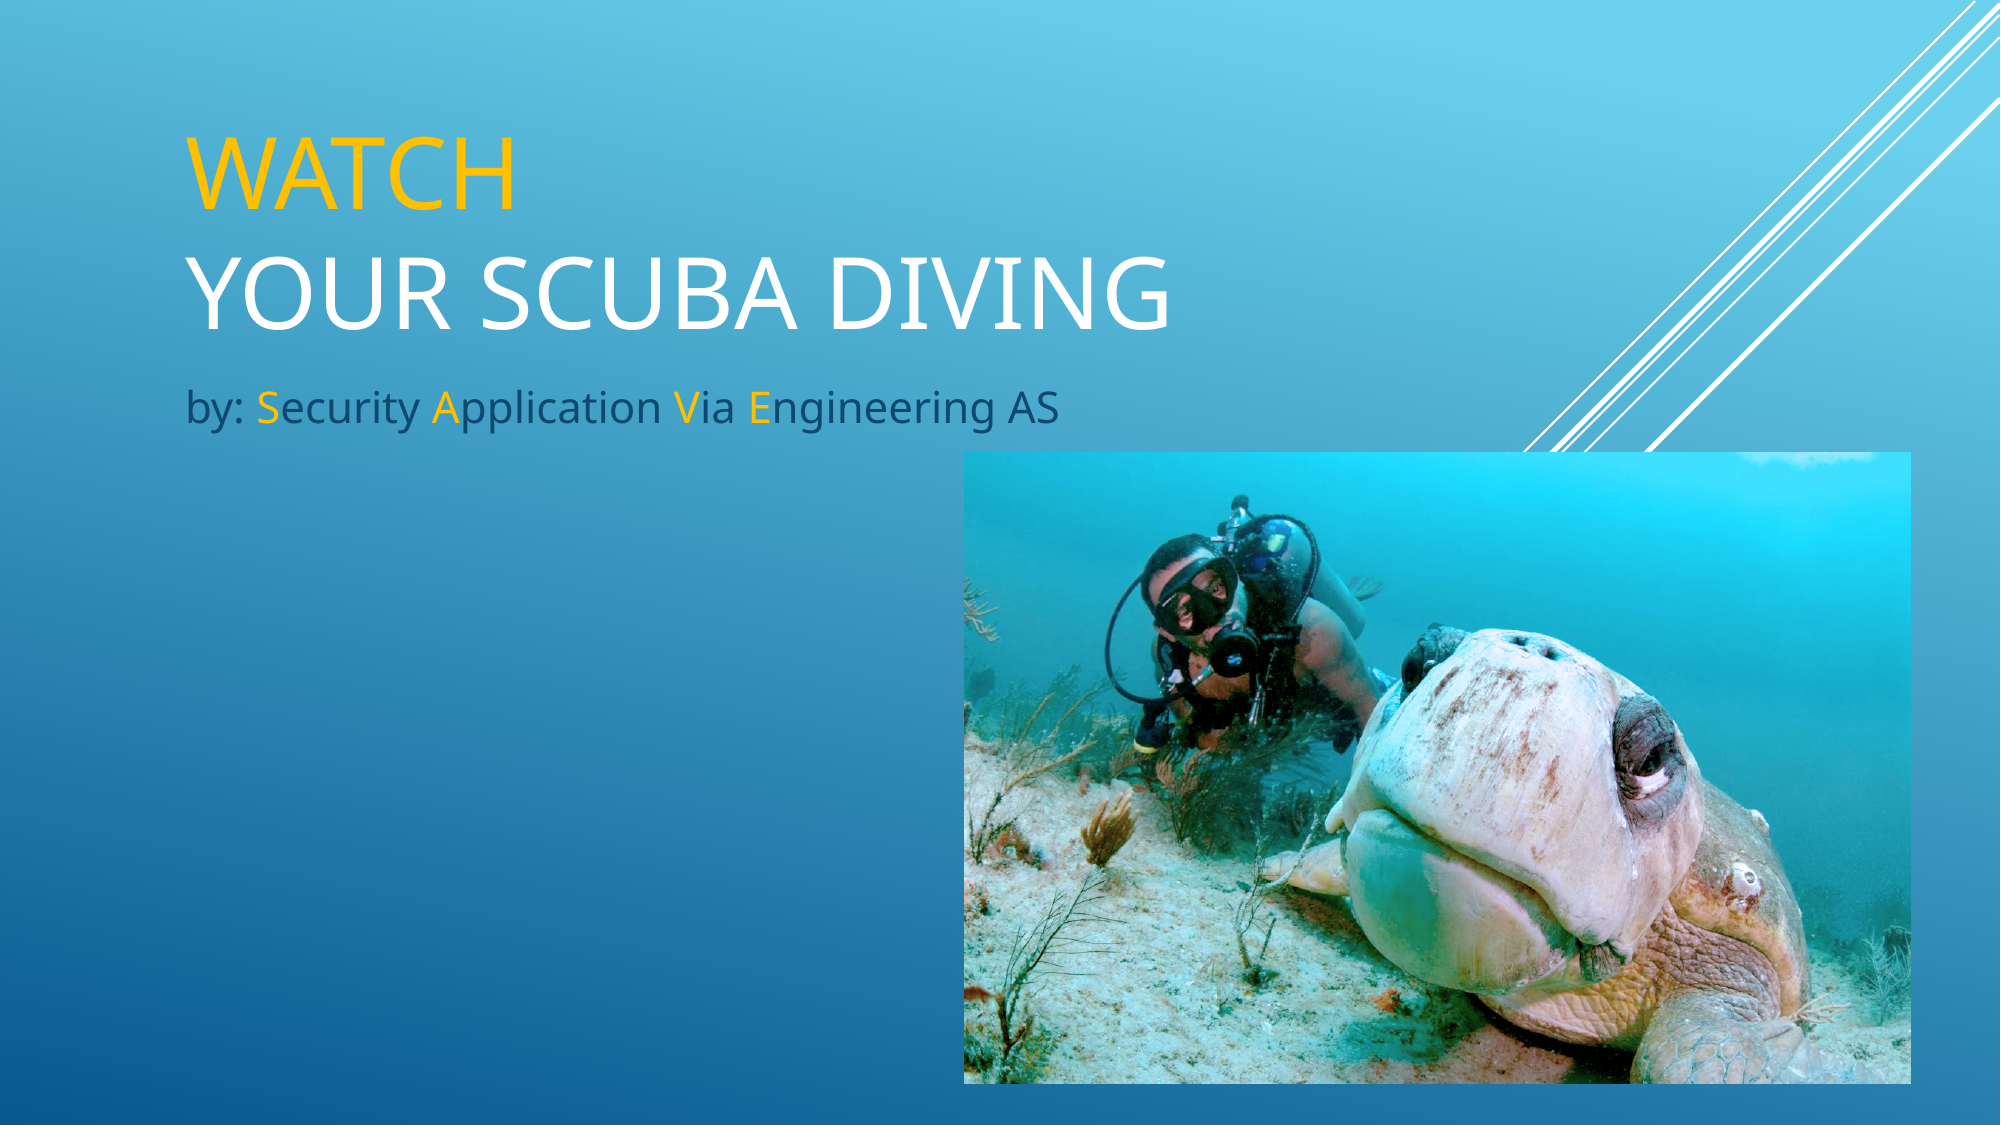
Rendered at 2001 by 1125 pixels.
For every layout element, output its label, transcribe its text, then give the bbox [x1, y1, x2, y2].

subtitle by: Security Application Via Engineering AS [169, 372, 1220, 692]
title WATCH Your scuba diving [169, 94, 1327, 452]
picture [964, 452, 1912, 1084]
